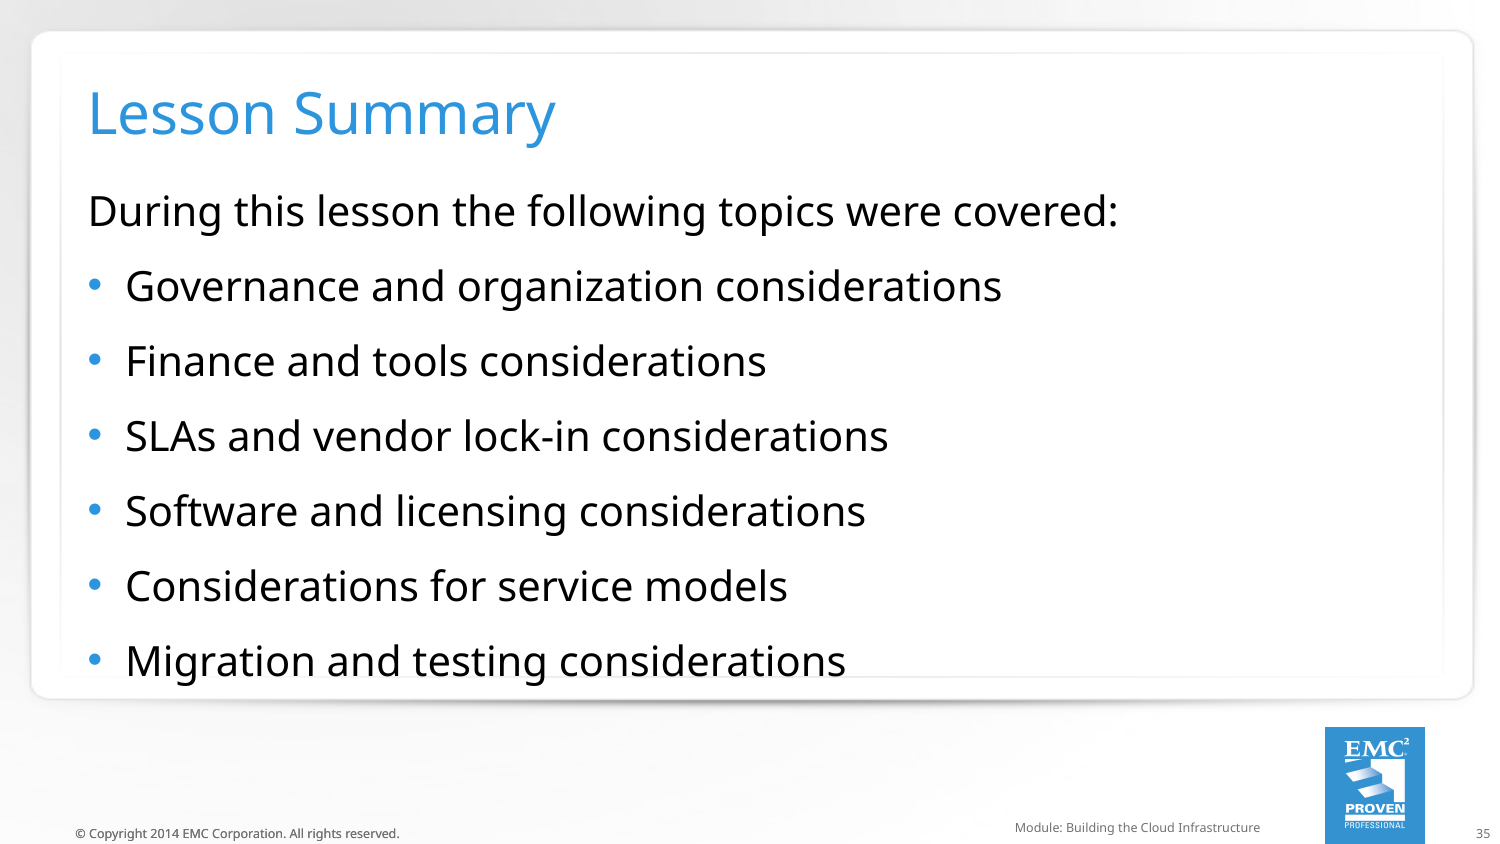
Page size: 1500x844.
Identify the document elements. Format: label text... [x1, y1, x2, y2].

footer Module: Building the Cloud Infrastructure [425, 812, 1275, 835]
list During this lesson the following topics were covered: Governance and organization considerations Finance and tools considerations SLAs and vendor lock-in considerations Software and licensing considerations Considerations for service models Migration and testing considerations [87, 184, 1413, 672]
title Lesson Summary [87, 84, 1413, 160]
picture [1325, 727, 1425, 844]
